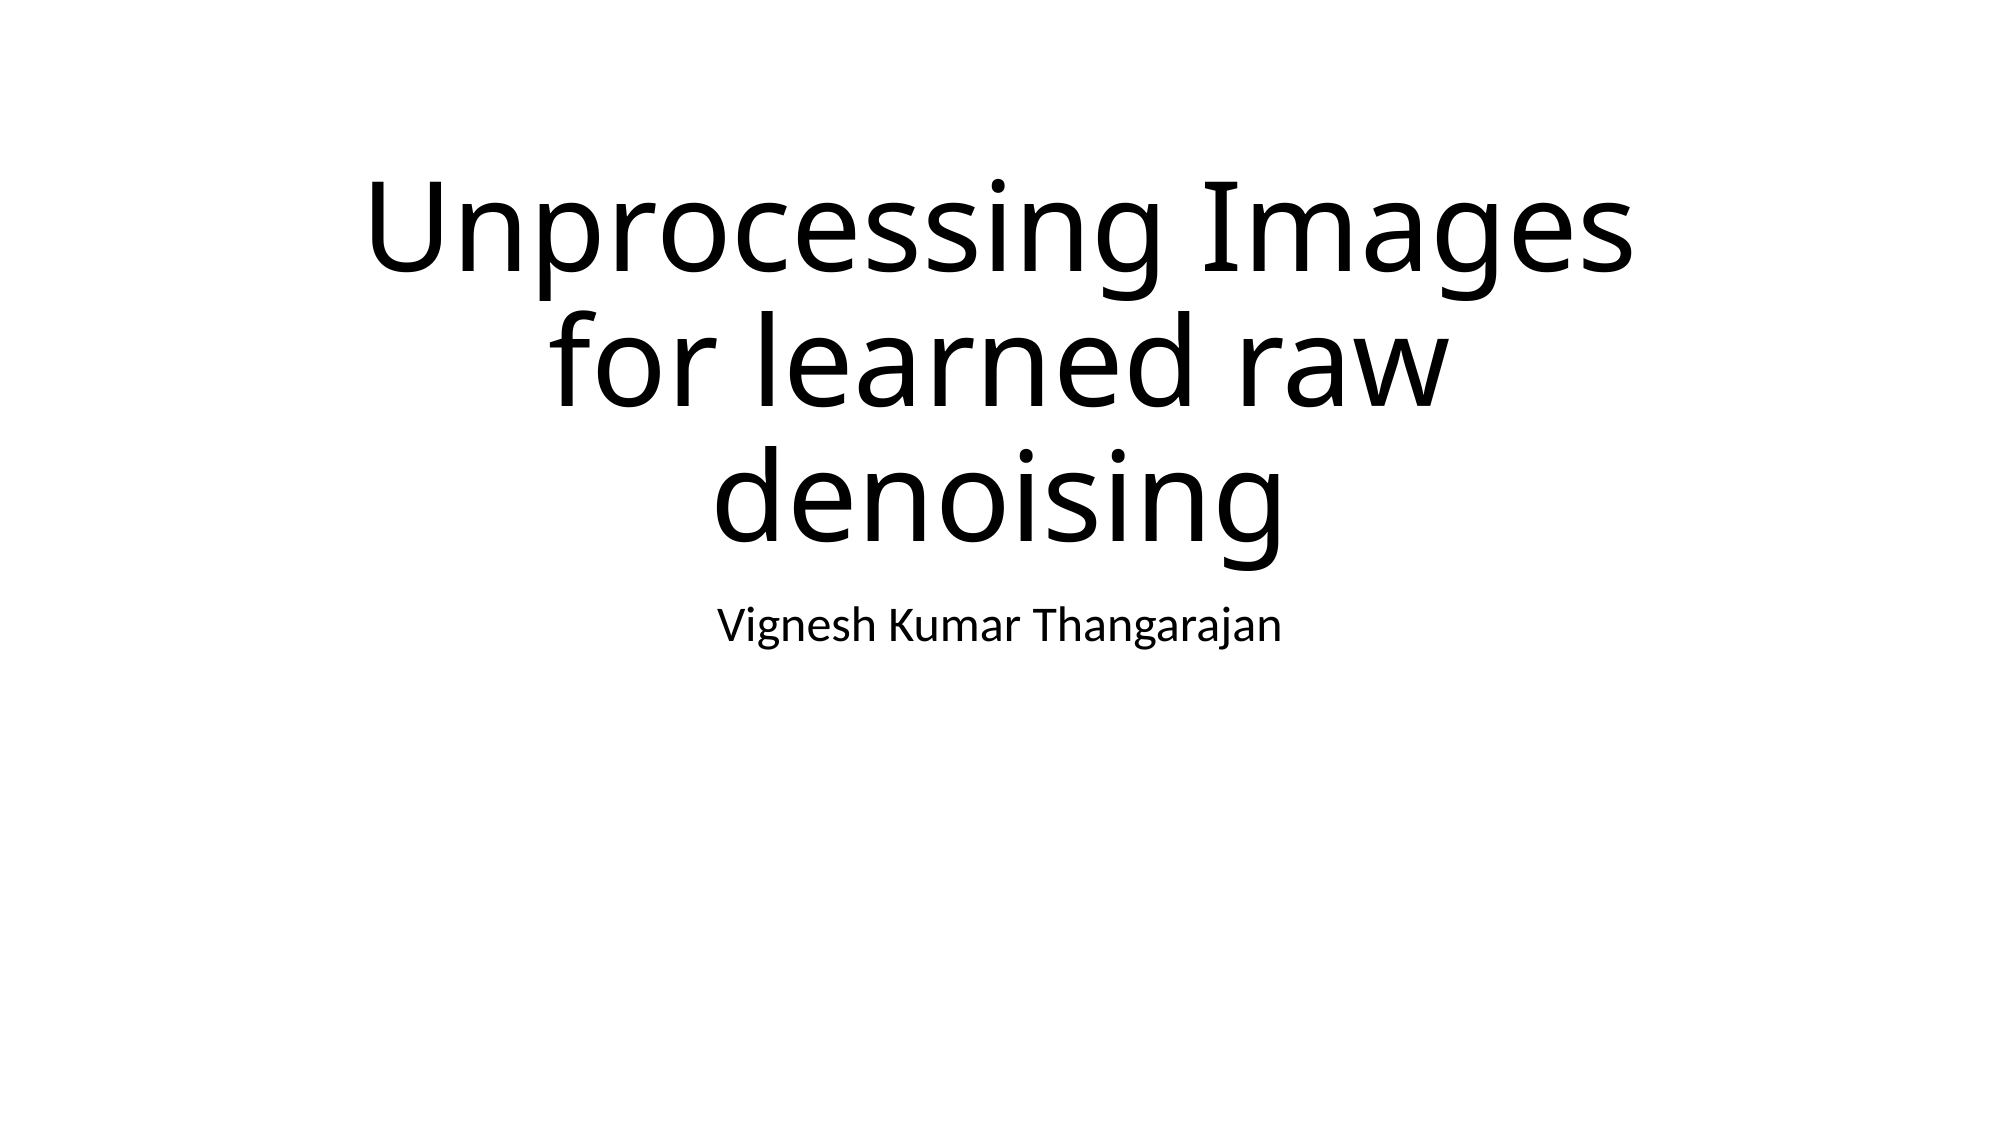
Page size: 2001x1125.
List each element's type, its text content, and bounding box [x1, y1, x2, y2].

title Unprocessing Images for learned raw denoising [249, 184, 1750, 576]
subtitle Vignesh Kumar Thangarajan [249, 590, 1750, 863]
